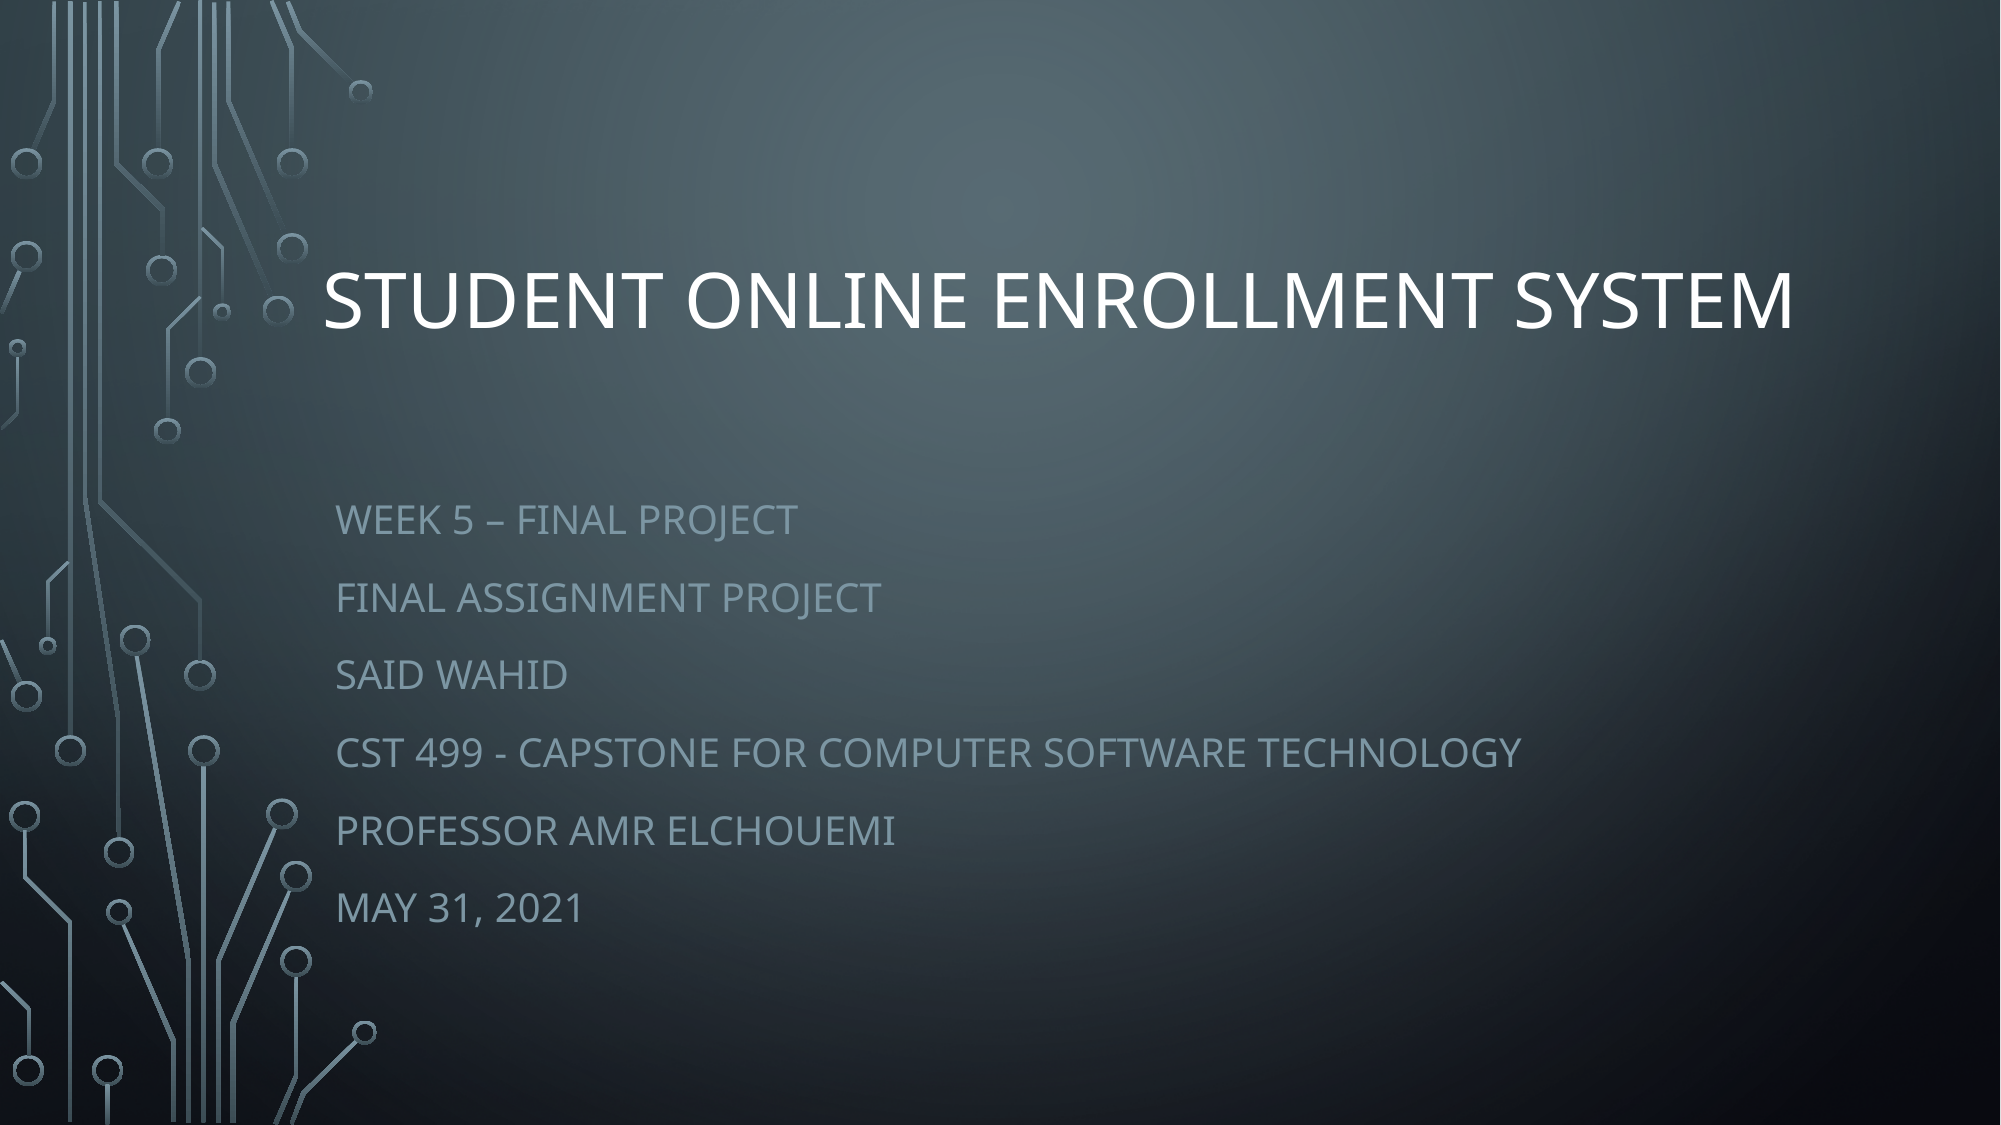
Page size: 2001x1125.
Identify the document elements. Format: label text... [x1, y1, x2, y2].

subtitle Week 5 – Final Project Final Assignment Project Said Wahid CST 499 - Capstone for Computer Software Technology Professor Amr Elchouemi May 31, 2021 [320, 477, 1763, 941]
title Student online enrollment system [307, 184, 1883, 353]
